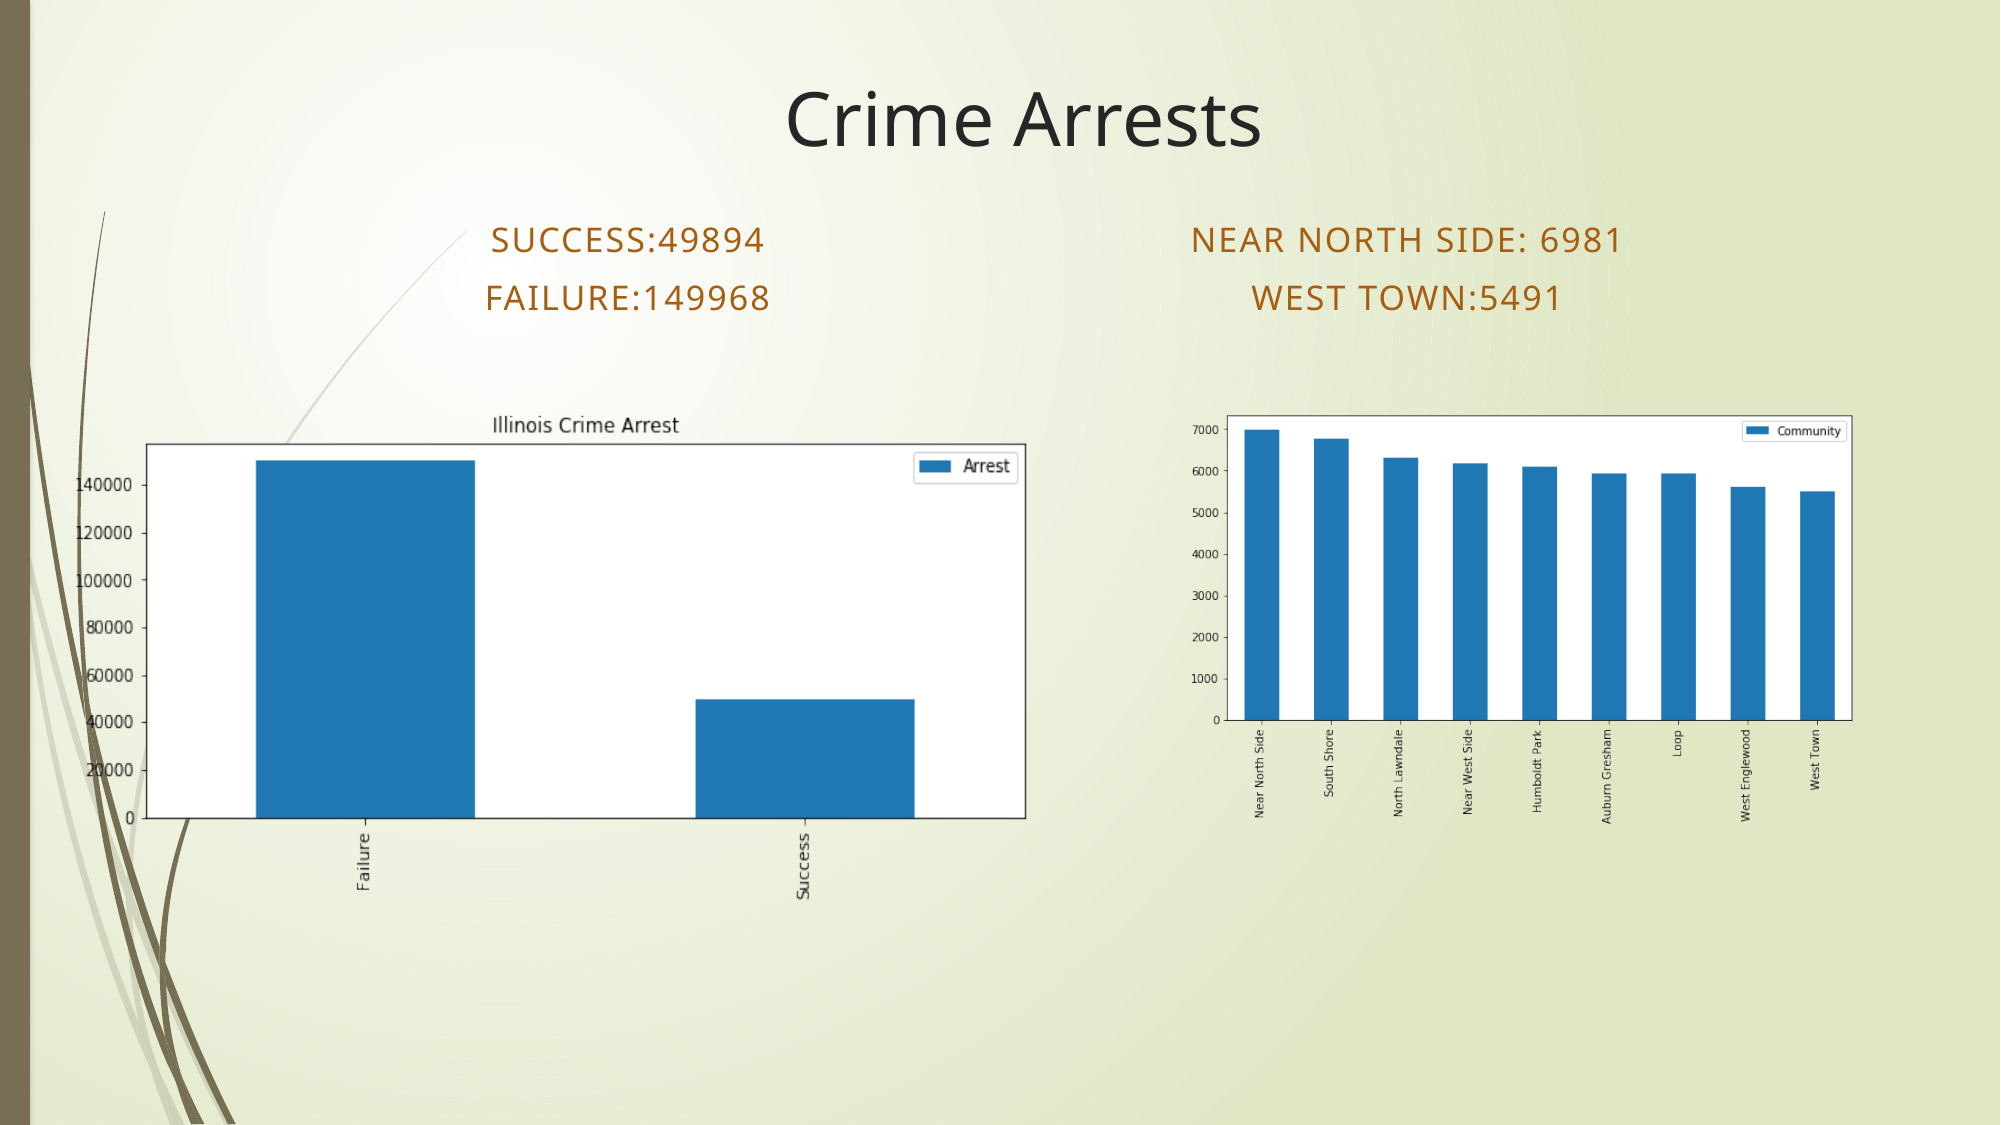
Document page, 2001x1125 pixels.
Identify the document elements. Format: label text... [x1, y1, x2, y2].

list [64, 404, 1041, 912]
title Crime Arrests [132, 63, 1916, 275]
list Near North Side: 6981 West Town:5491 [1057, 275, 1758, 326]
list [1183, 404, 1864, 832]
list Success:49894 Failure:149968 [277, 275, 978, 326]
